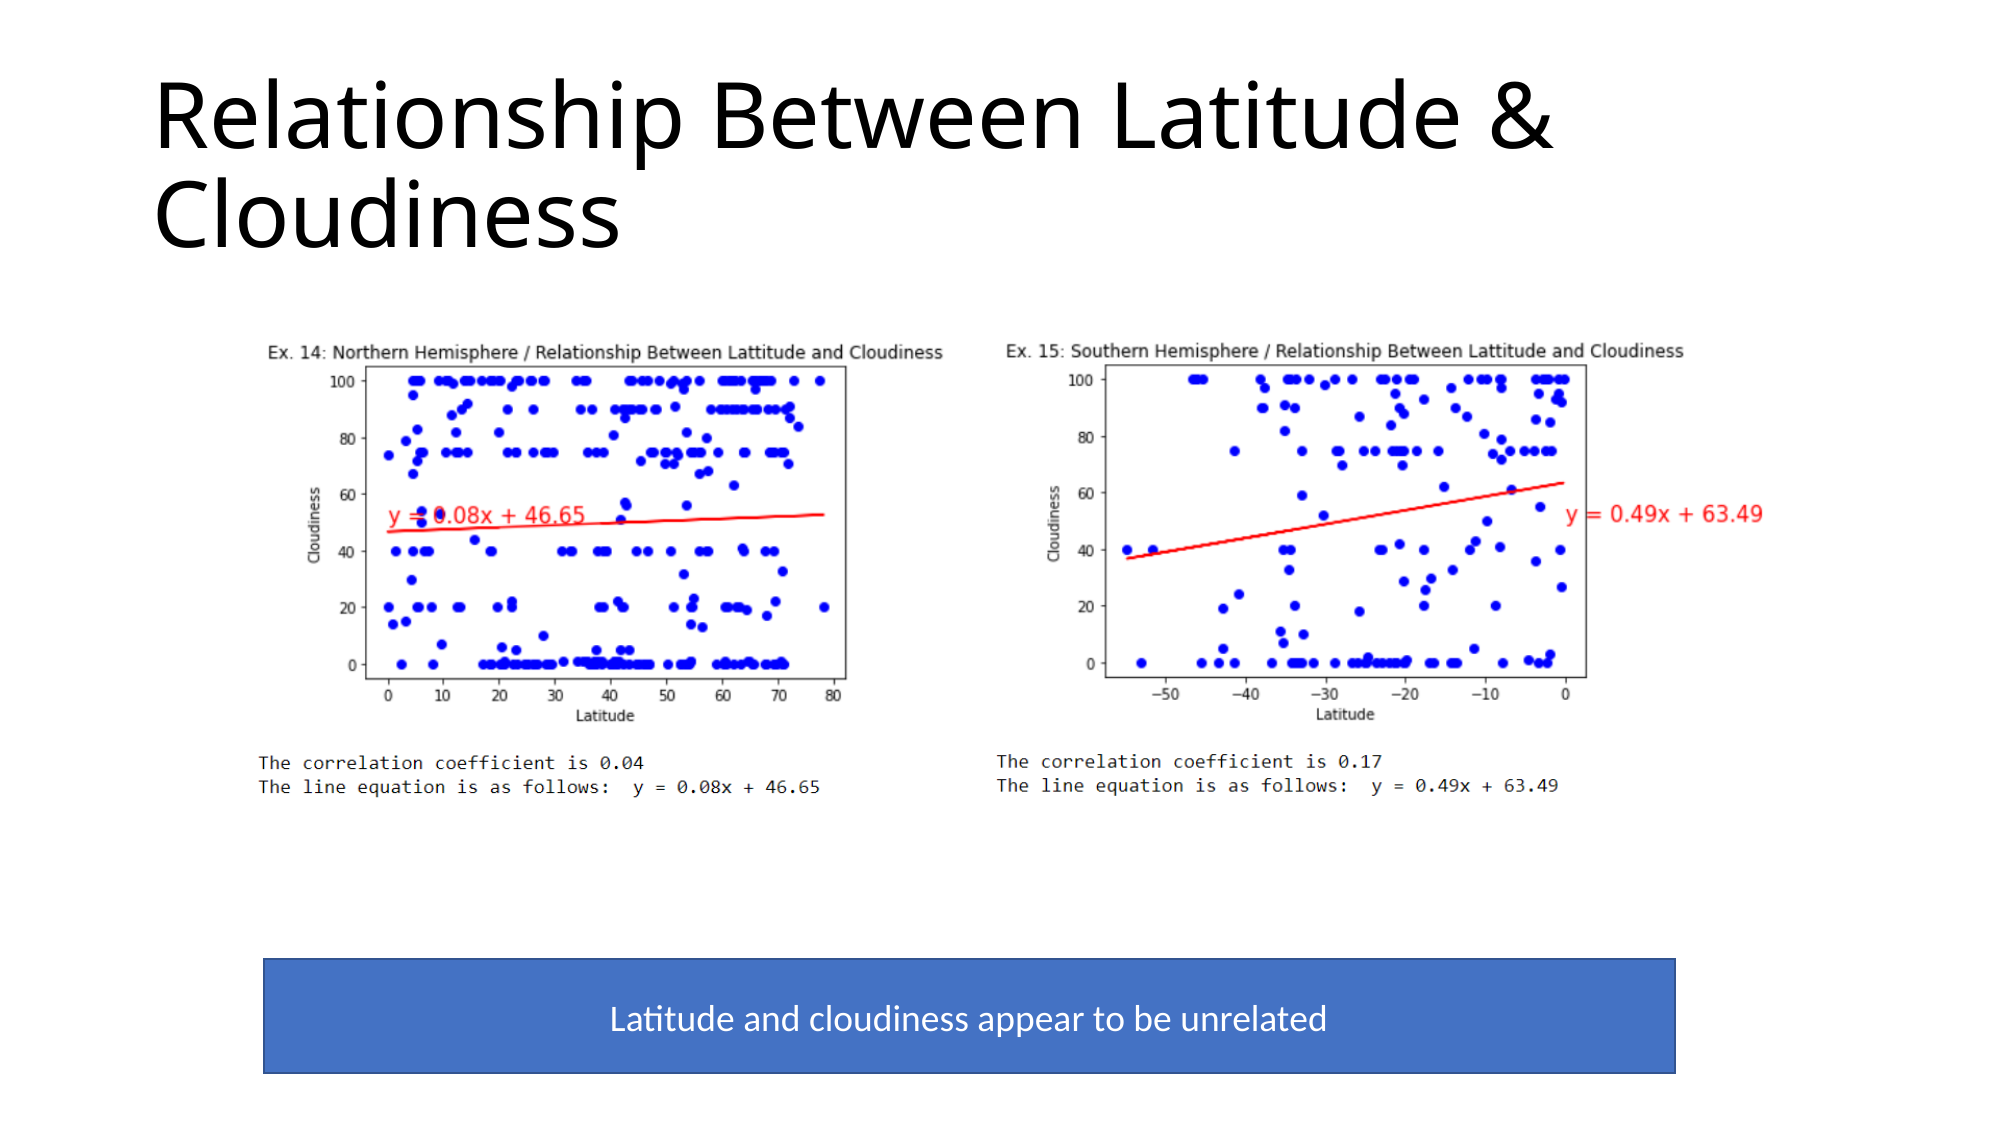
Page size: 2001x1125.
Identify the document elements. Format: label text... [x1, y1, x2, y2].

title Relationship Between Latitude & Cloudiness [137, 59, 1863, 278]
text_box Latitude and cloudiness appear to be unrelated [263, 958, 1676, 1074]
picture [247, 333, 1792, 813]
